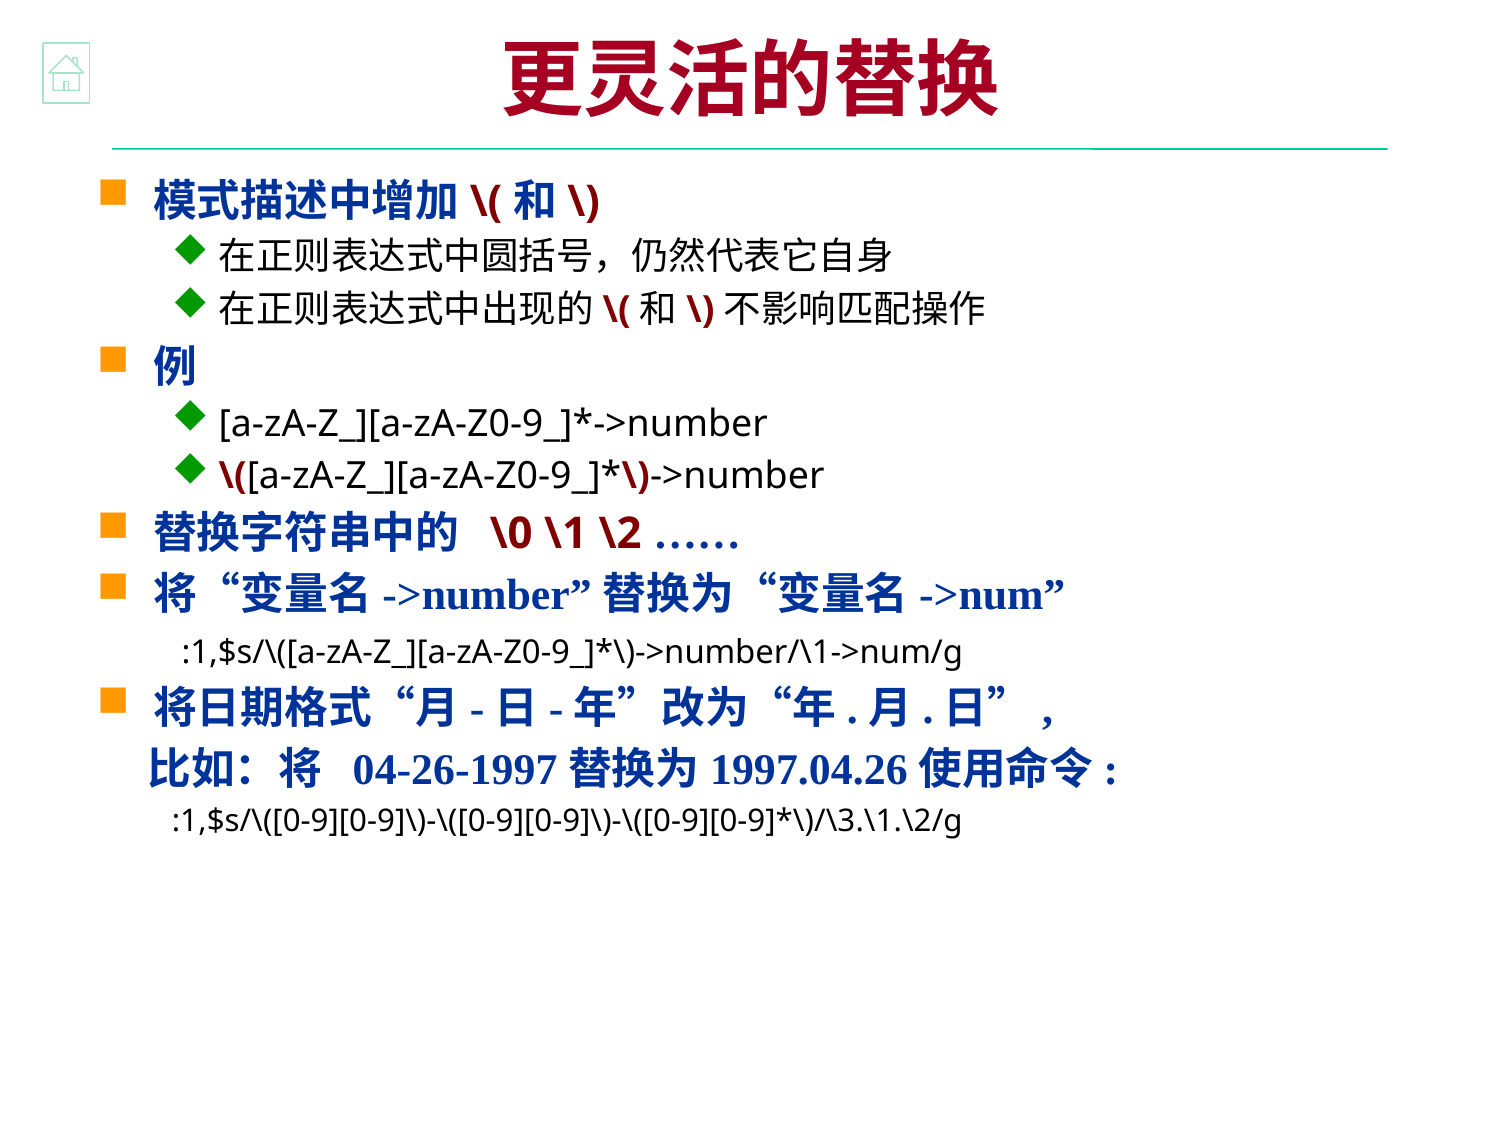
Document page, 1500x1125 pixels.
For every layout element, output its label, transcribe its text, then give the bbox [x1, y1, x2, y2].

text_box 模式描述中增加\(和\) 在正则表达式中圆括号，仍然代表它自身 在正则表达式中出现的\(和\)不影响匹配操作 例 [a-zA-Z_][a-zA-Z0-9_]*->number \([a-zA-Z_][a-zA-Z0-9_]*\)->number 替换字符串中的 \0 \1 \2 …… 将“变量名->number”替换为“变量名->num” :1,$s/\([a-zA-Z_][a-zA-Z0-9_]*\)->number/\1->num/g 将日期格式“月-日-年”改为“年.月.日”, 比如：将 04-26-1997替换为1997.04.26使用命令: :1,$s/\([0-9][0-9]\)-\([0-9][0-9]\)-\([0-9][0-9]*\)/\3.\1.\2/g [85, 166, 1415, 959]
text_box 更灵活的替换 [0, 18, 1500, 149]
text_box [42, 42, 90, 104]
